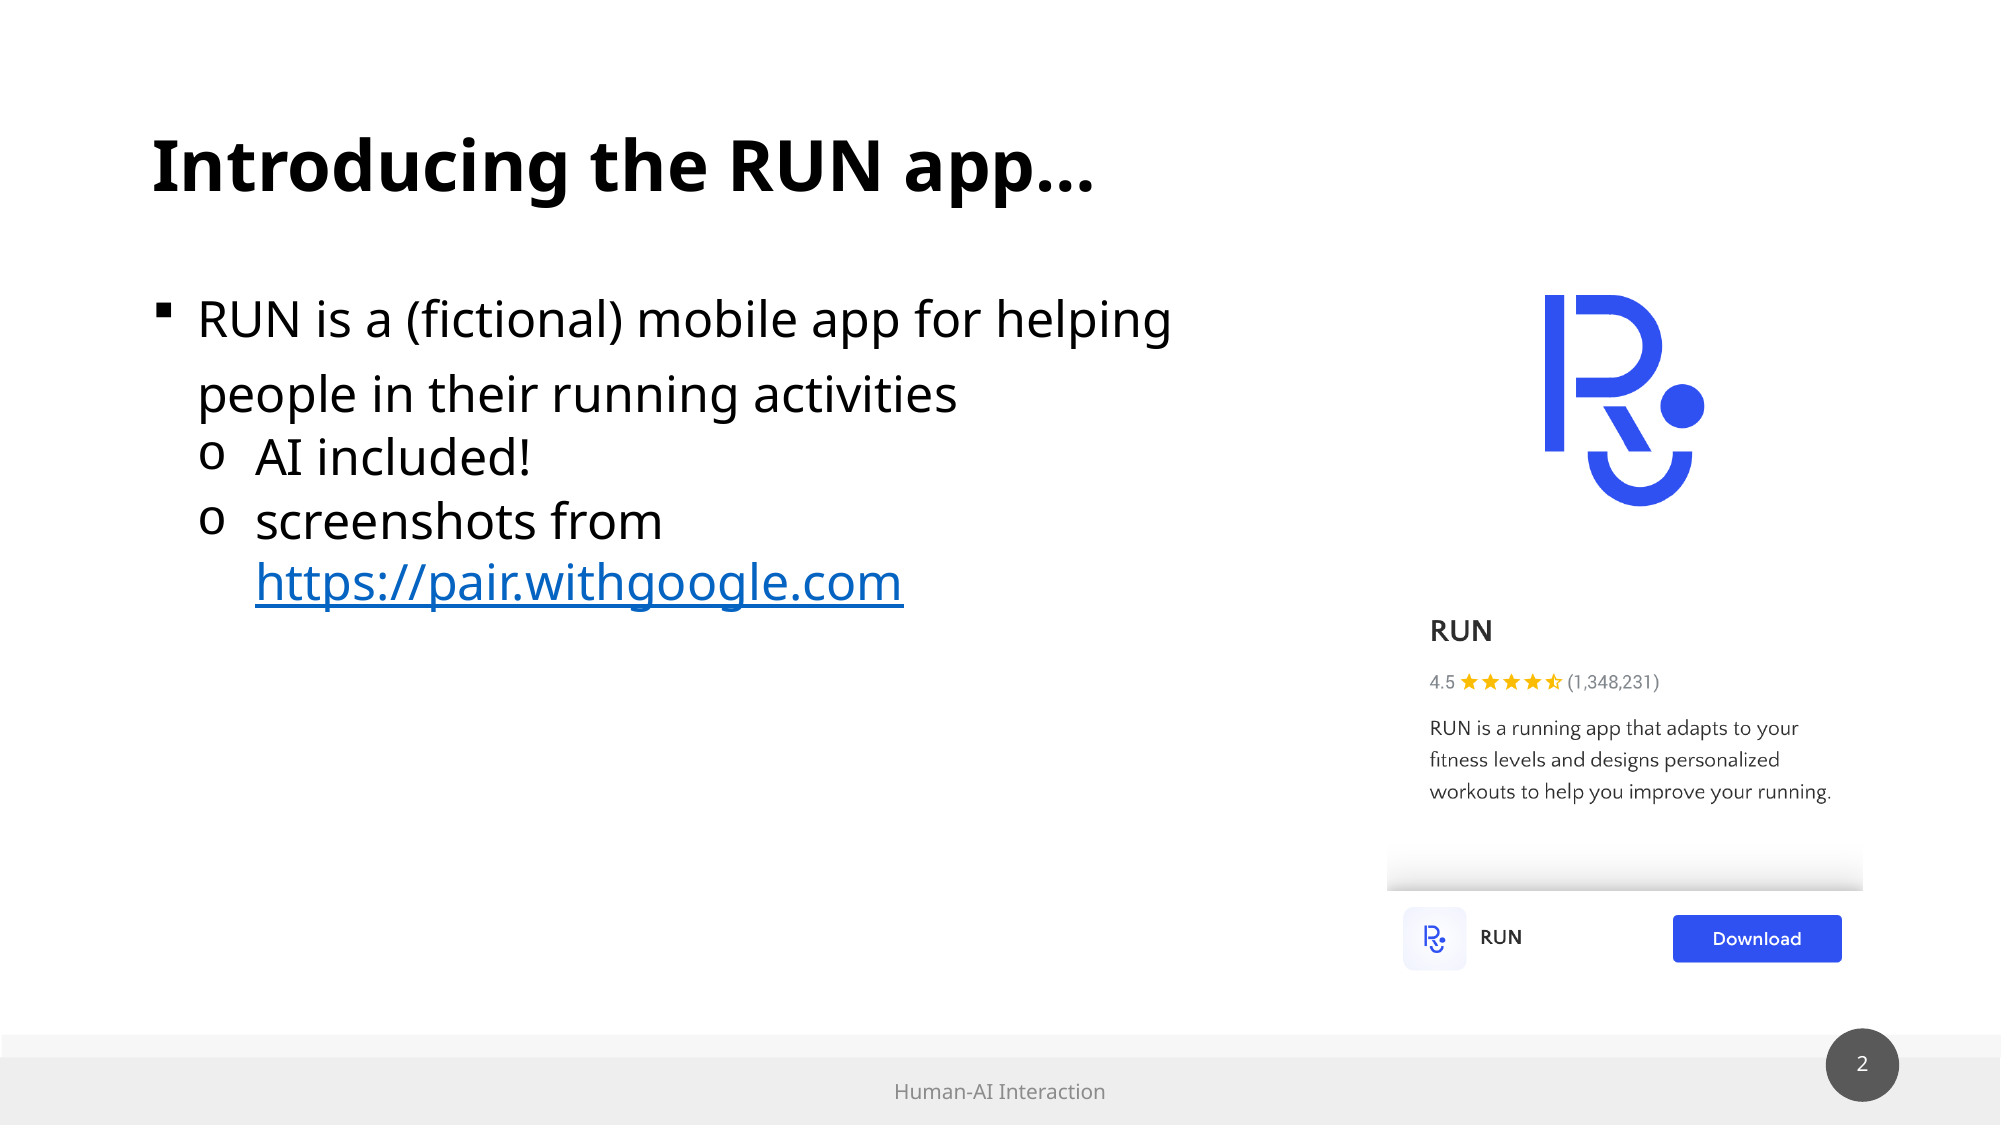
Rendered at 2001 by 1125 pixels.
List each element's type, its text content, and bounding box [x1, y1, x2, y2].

picture [1387, 139, 1863, 986]
list RUN is a (fictional) mobile app for helping people in their running activities AI included! screenshots from https://pair.withgoogle.com [137, 278, 1338, 1014]
footer Human-AI Interaction [662, 1062, 1338, 1123]
title Introducing the RUN app… [137, 59, 1863, 278]
